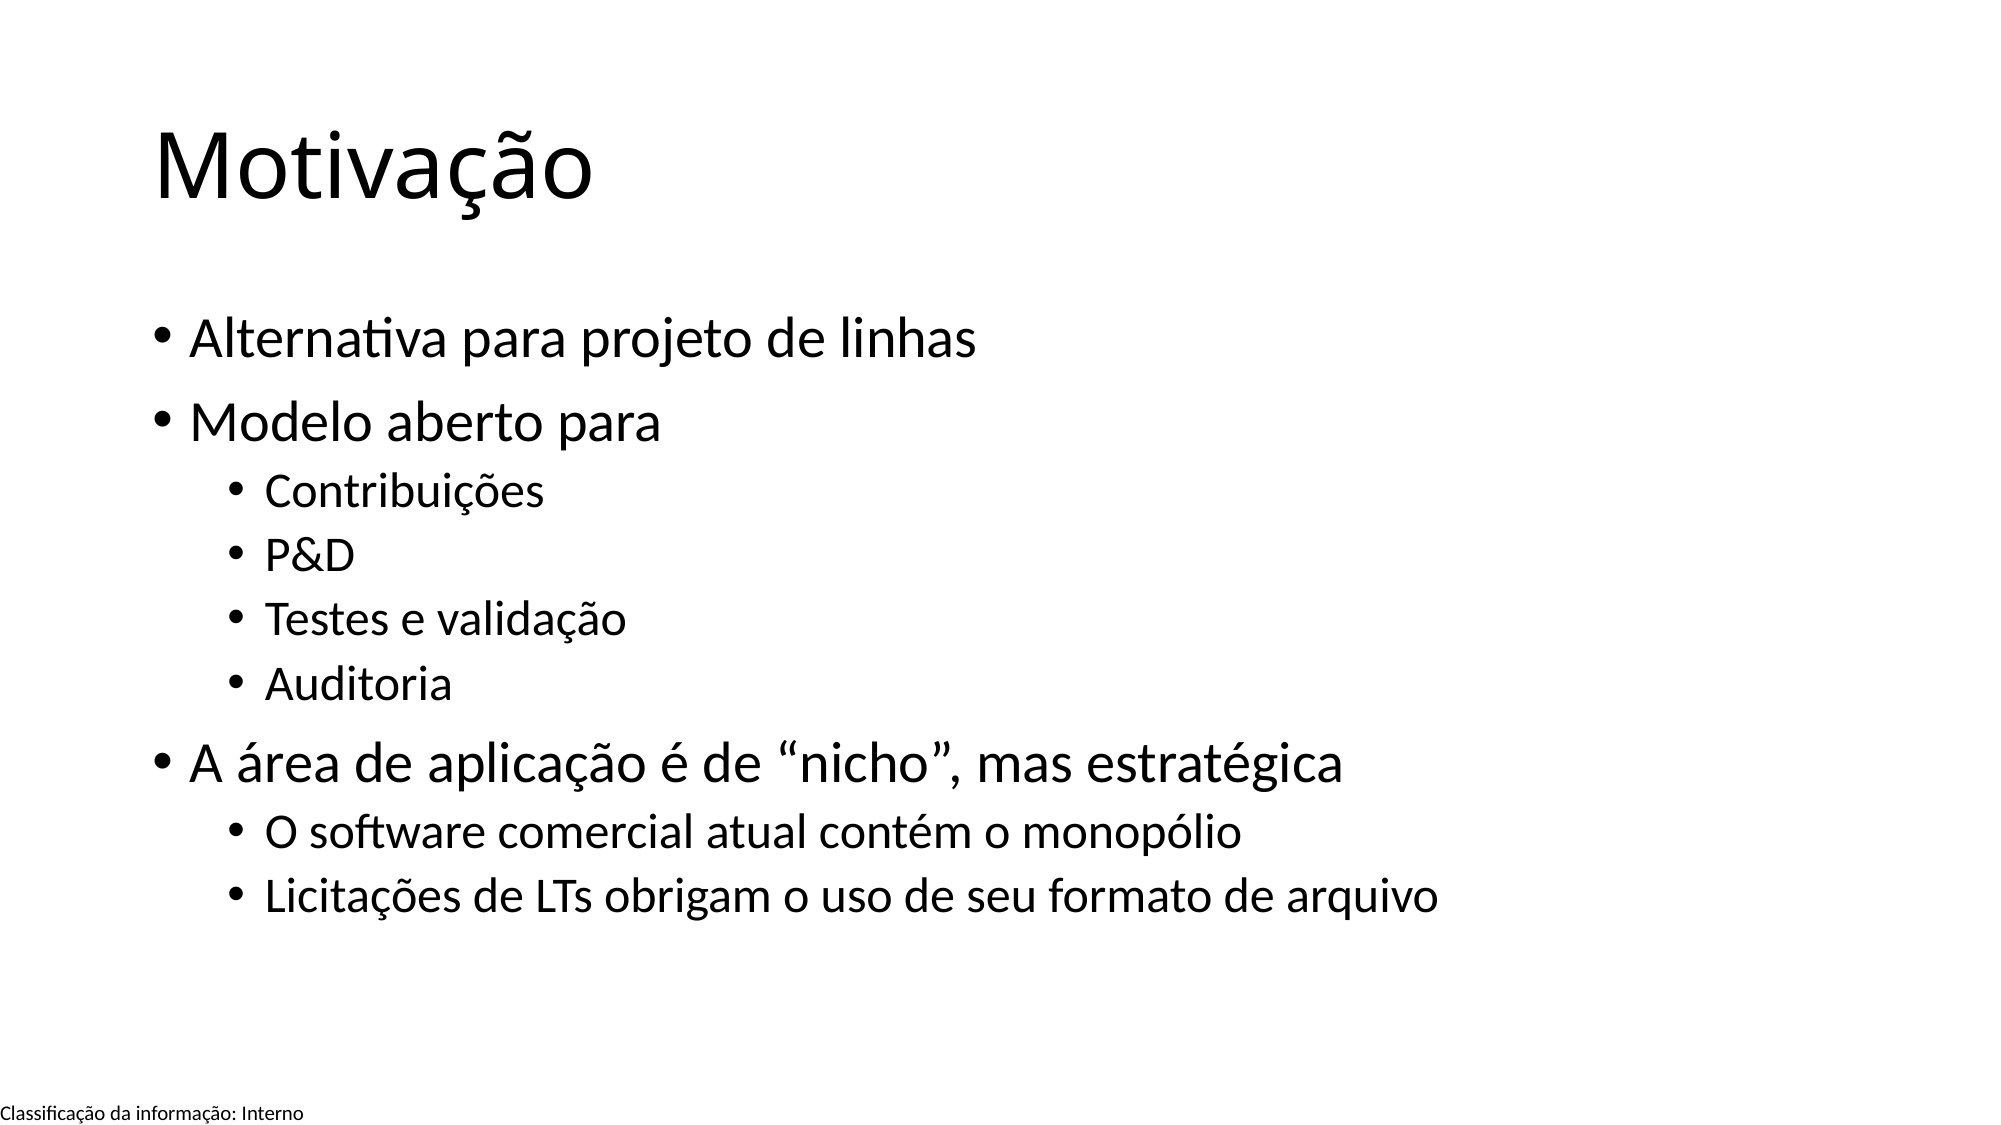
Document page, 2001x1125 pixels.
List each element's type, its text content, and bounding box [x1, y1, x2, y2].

list Alternativa para projeto de linhas Modelo aberto para Contribuições P&D Testes e validação Auditoria A área de aplicação é de “nicho”, mas estratégica O software comercial atual contém o monopólio Licitações de LTs obrigam o uso de seu formato de arquivo [137, 299, 1863, 1014]
title Motivação [137, 59, 1863, 278]
